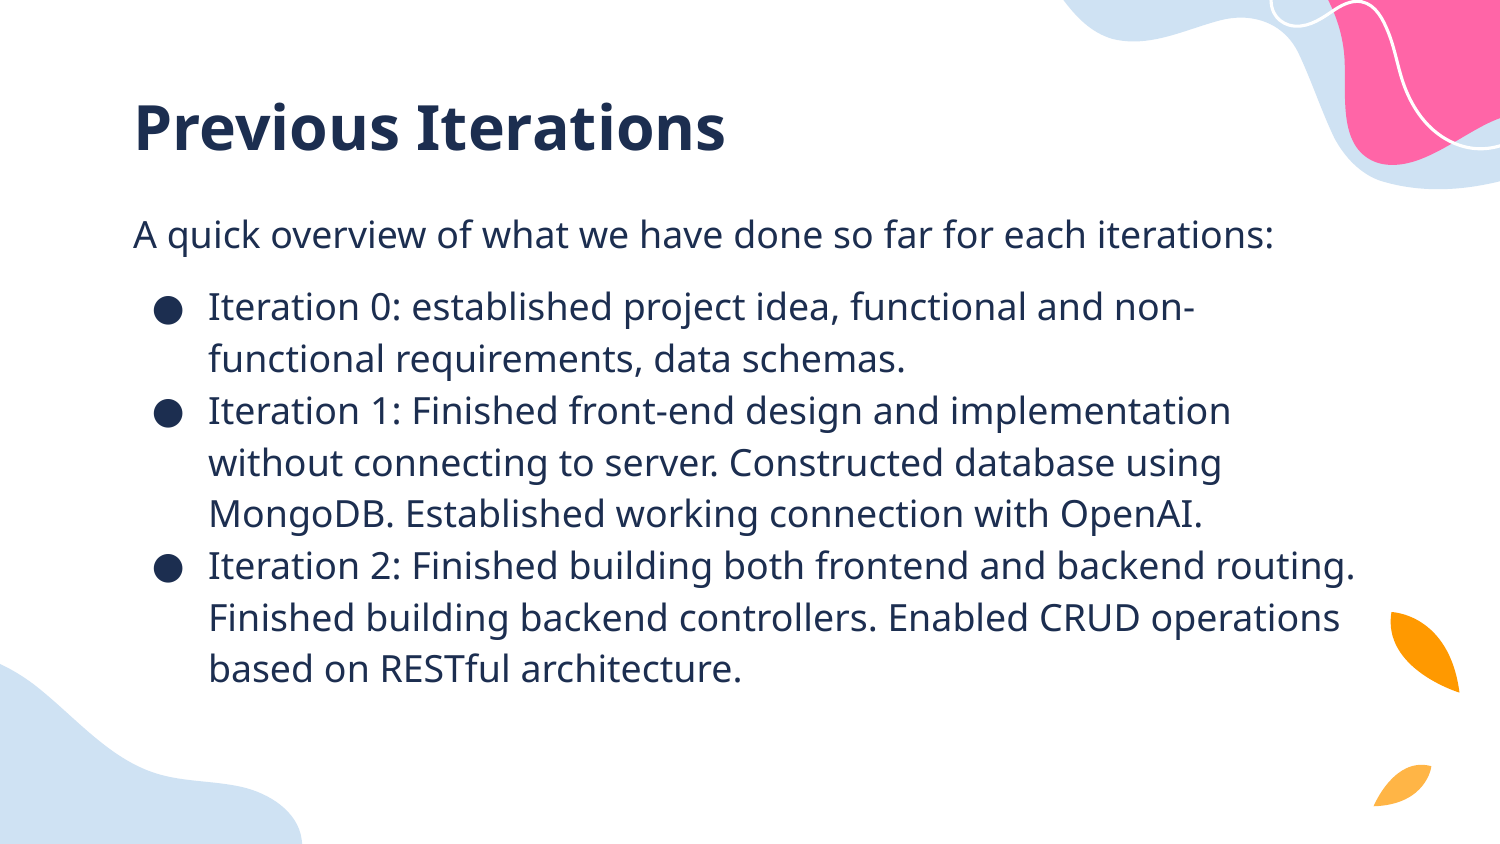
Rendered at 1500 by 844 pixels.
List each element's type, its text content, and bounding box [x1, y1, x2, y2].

title Previous Iterations [118, 72, 1382, 167]
list A quick overview of what we have done so far for each iterations: Iteration 0: established project idea, functional and non-functional requirements, data schemas. Iteration 1: Finished front-end design and implementation without connecting to server. Constructed database using MongoDB. Established working connection with OpenAI. Iteration 2: Finished building both frontend and backend routing. Finished building backend controllers. Enabled CRUD operations based on RESTful architecture. [118, 189, 1382, 734]
